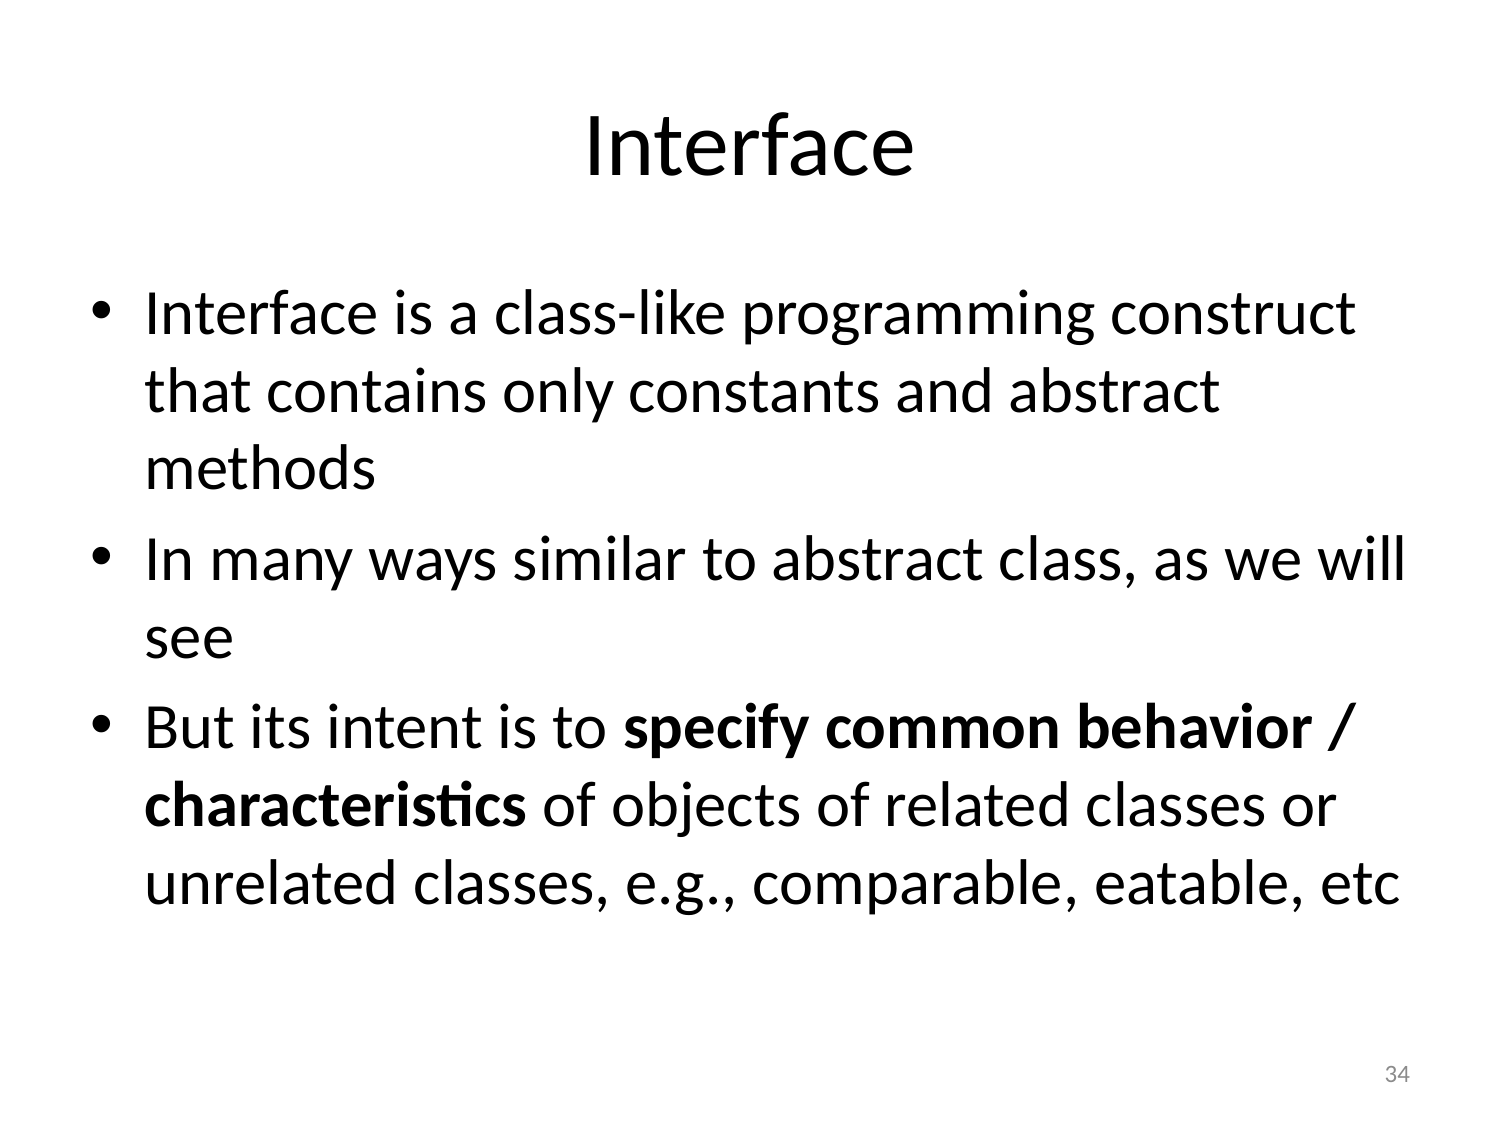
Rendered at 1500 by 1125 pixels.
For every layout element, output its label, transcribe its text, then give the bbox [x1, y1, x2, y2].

list Interface is a class-like programming construct that contains only constants and abstract methods In many ways similar to abstract class, as we will see But its intent is to specify common behavior / characteristics of objects of related classes or unrelated classes, e.g., comparable, eatable, etc [75, 262, 1425, 1005]
title Interface [75, 45, 1425, 233]
slide_number 34 [1074, 1042, 1425, 1103]
